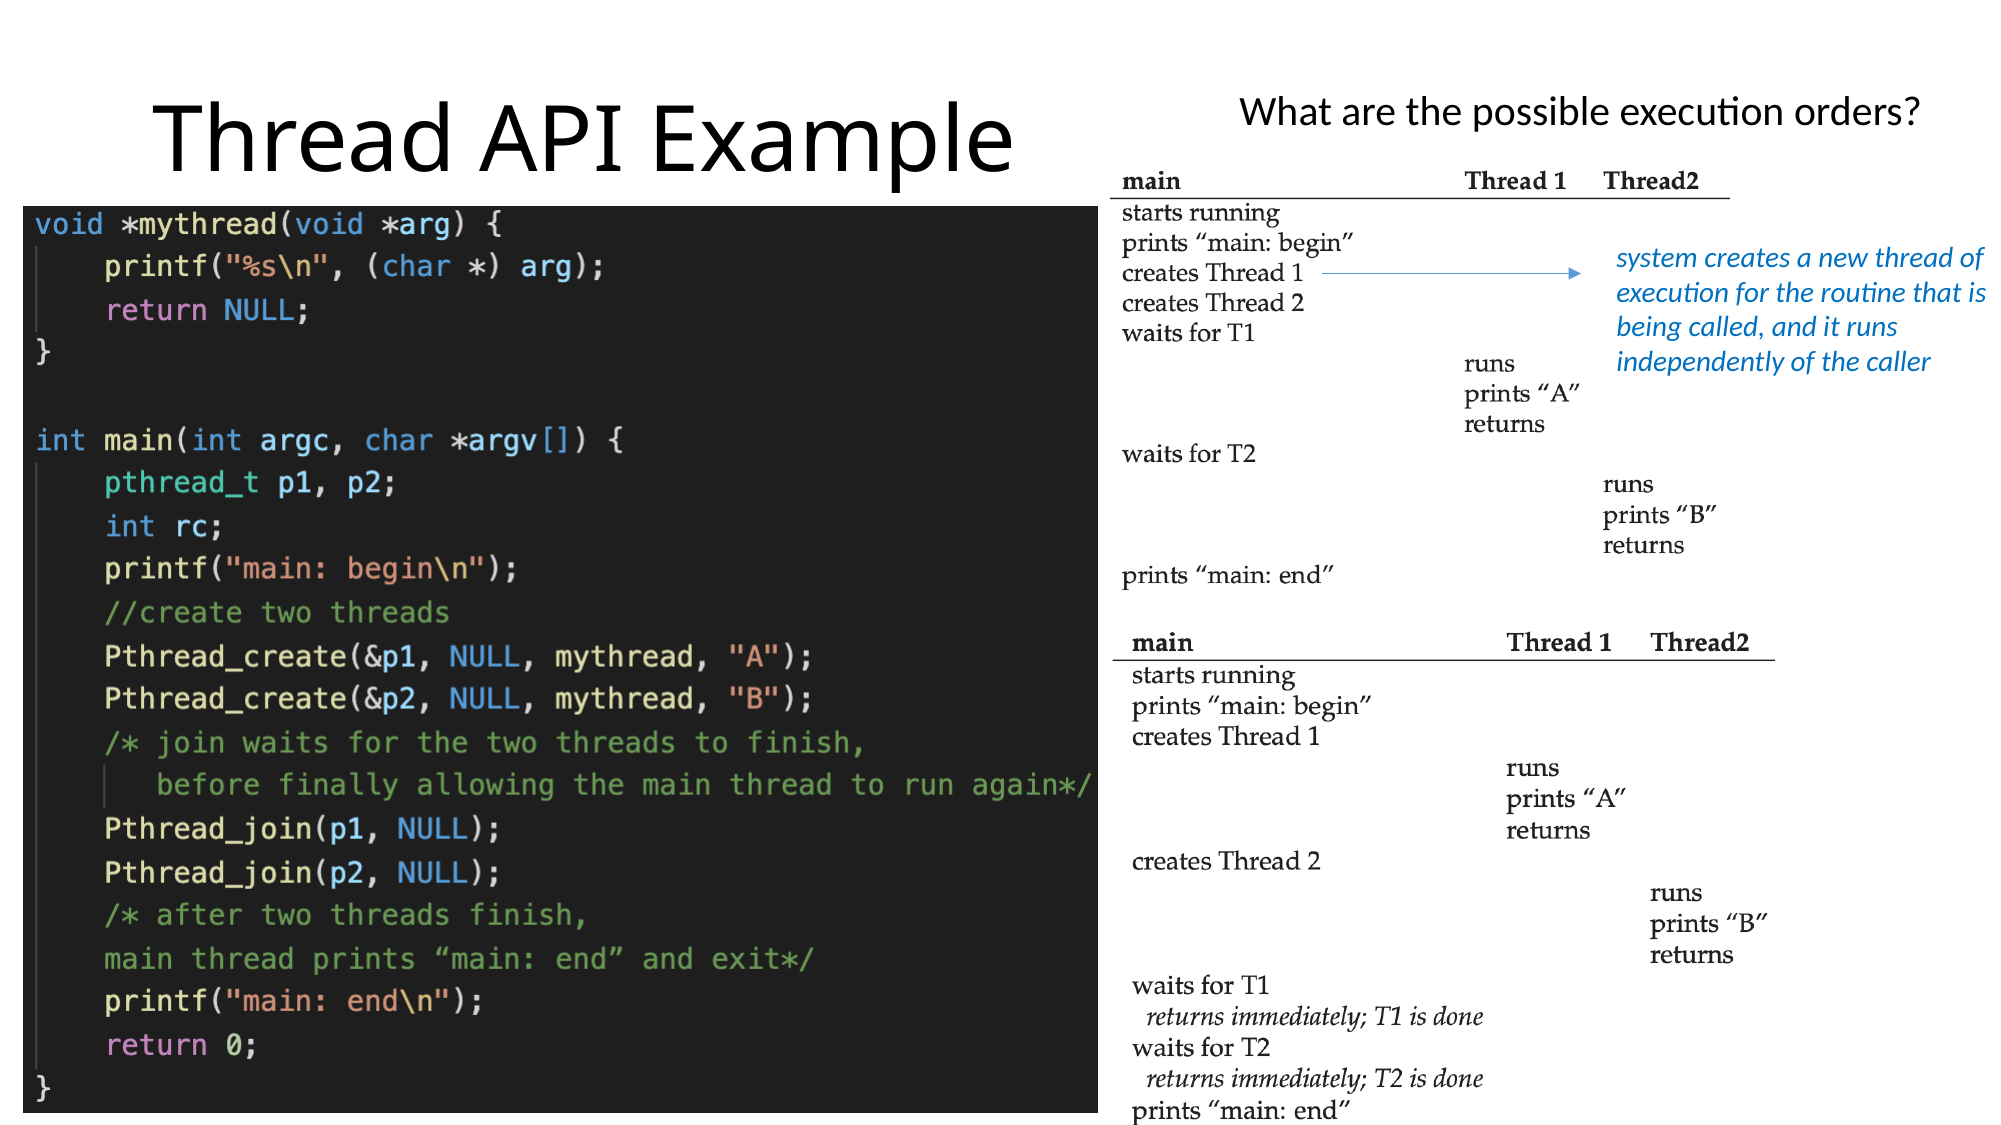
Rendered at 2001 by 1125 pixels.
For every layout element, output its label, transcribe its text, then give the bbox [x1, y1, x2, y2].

picture [1110, 169, 1730, 590]
text_box What are the possible execution orders? [1224, 76, 1938, 142]
title Thread API Example [137, 33, 1863, 251]
text_box system creates a new thread of execution for the routine that is being called, and it runs independently of the caller [1730, 230, 2000, 386]
picture [1110, 628, 1775, 1125]
picture [23, 206, 1098, 1113]
